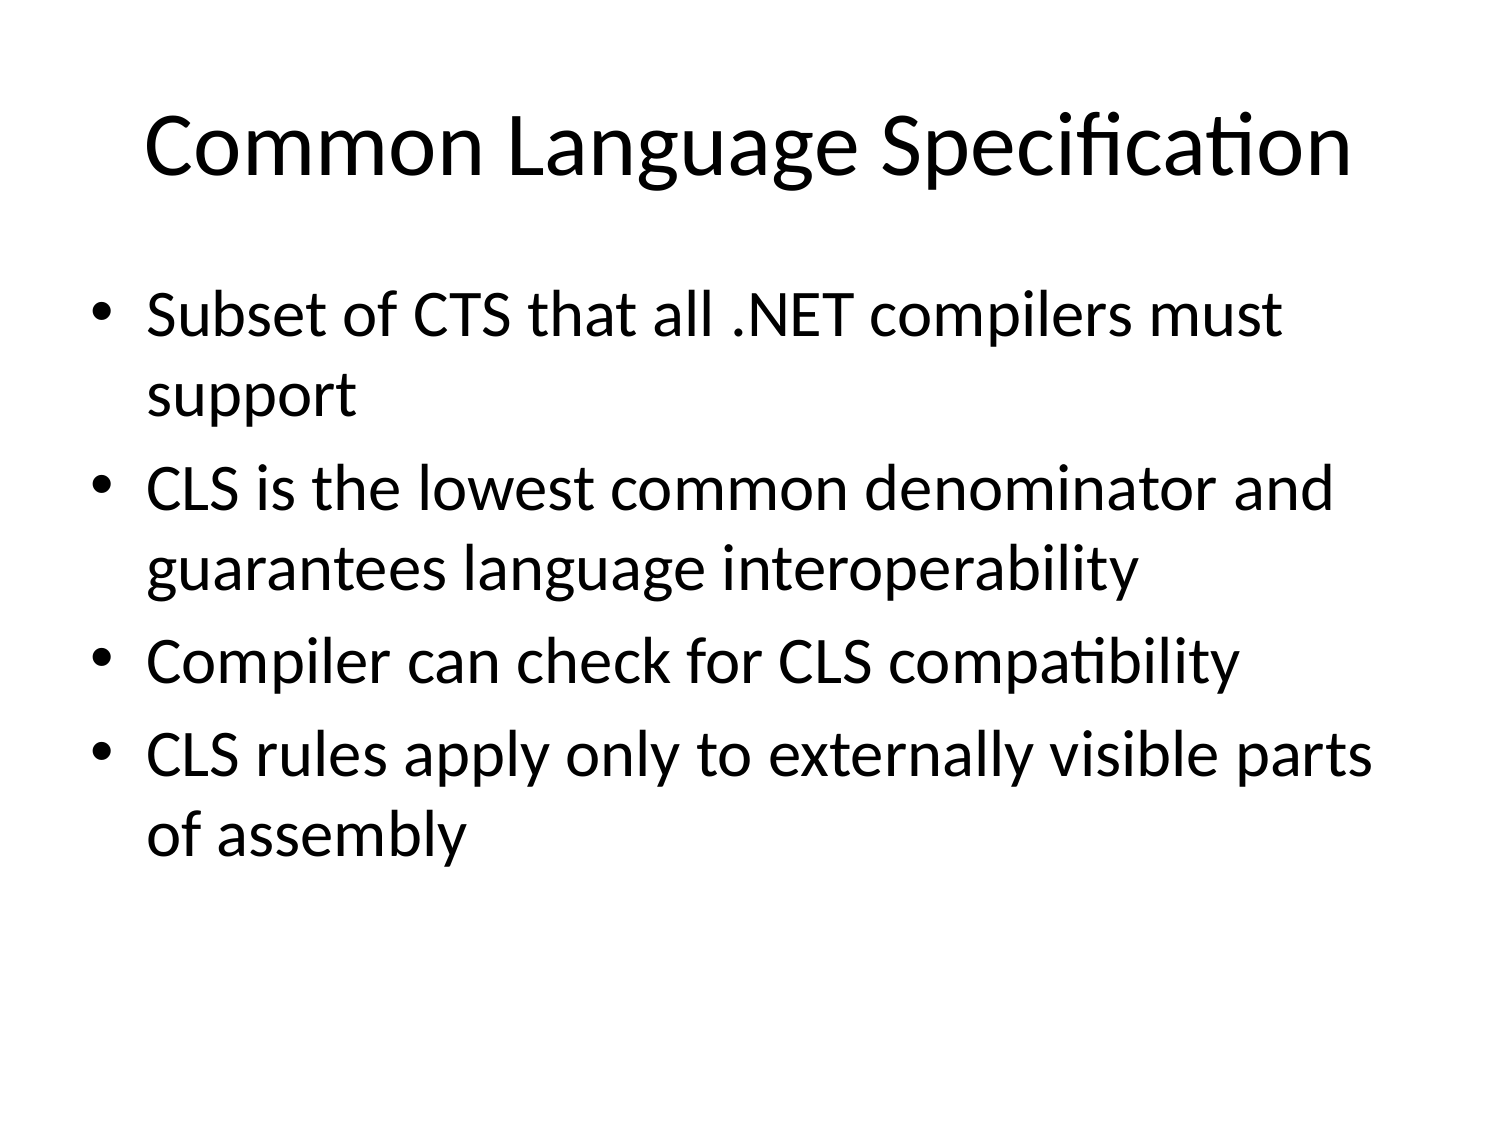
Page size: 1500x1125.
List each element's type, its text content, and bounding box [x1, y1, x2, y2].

list Subset of CTS that all .NET compilers must support CLS is the lowest common denominator and guarantees language interoperability Compiler can check for CLS compatibility CLS rules apply only to externally visible parts of assembly [75, 262, 1425, 1005]
title Common Language Specification [75, 45, 1425, 233]
